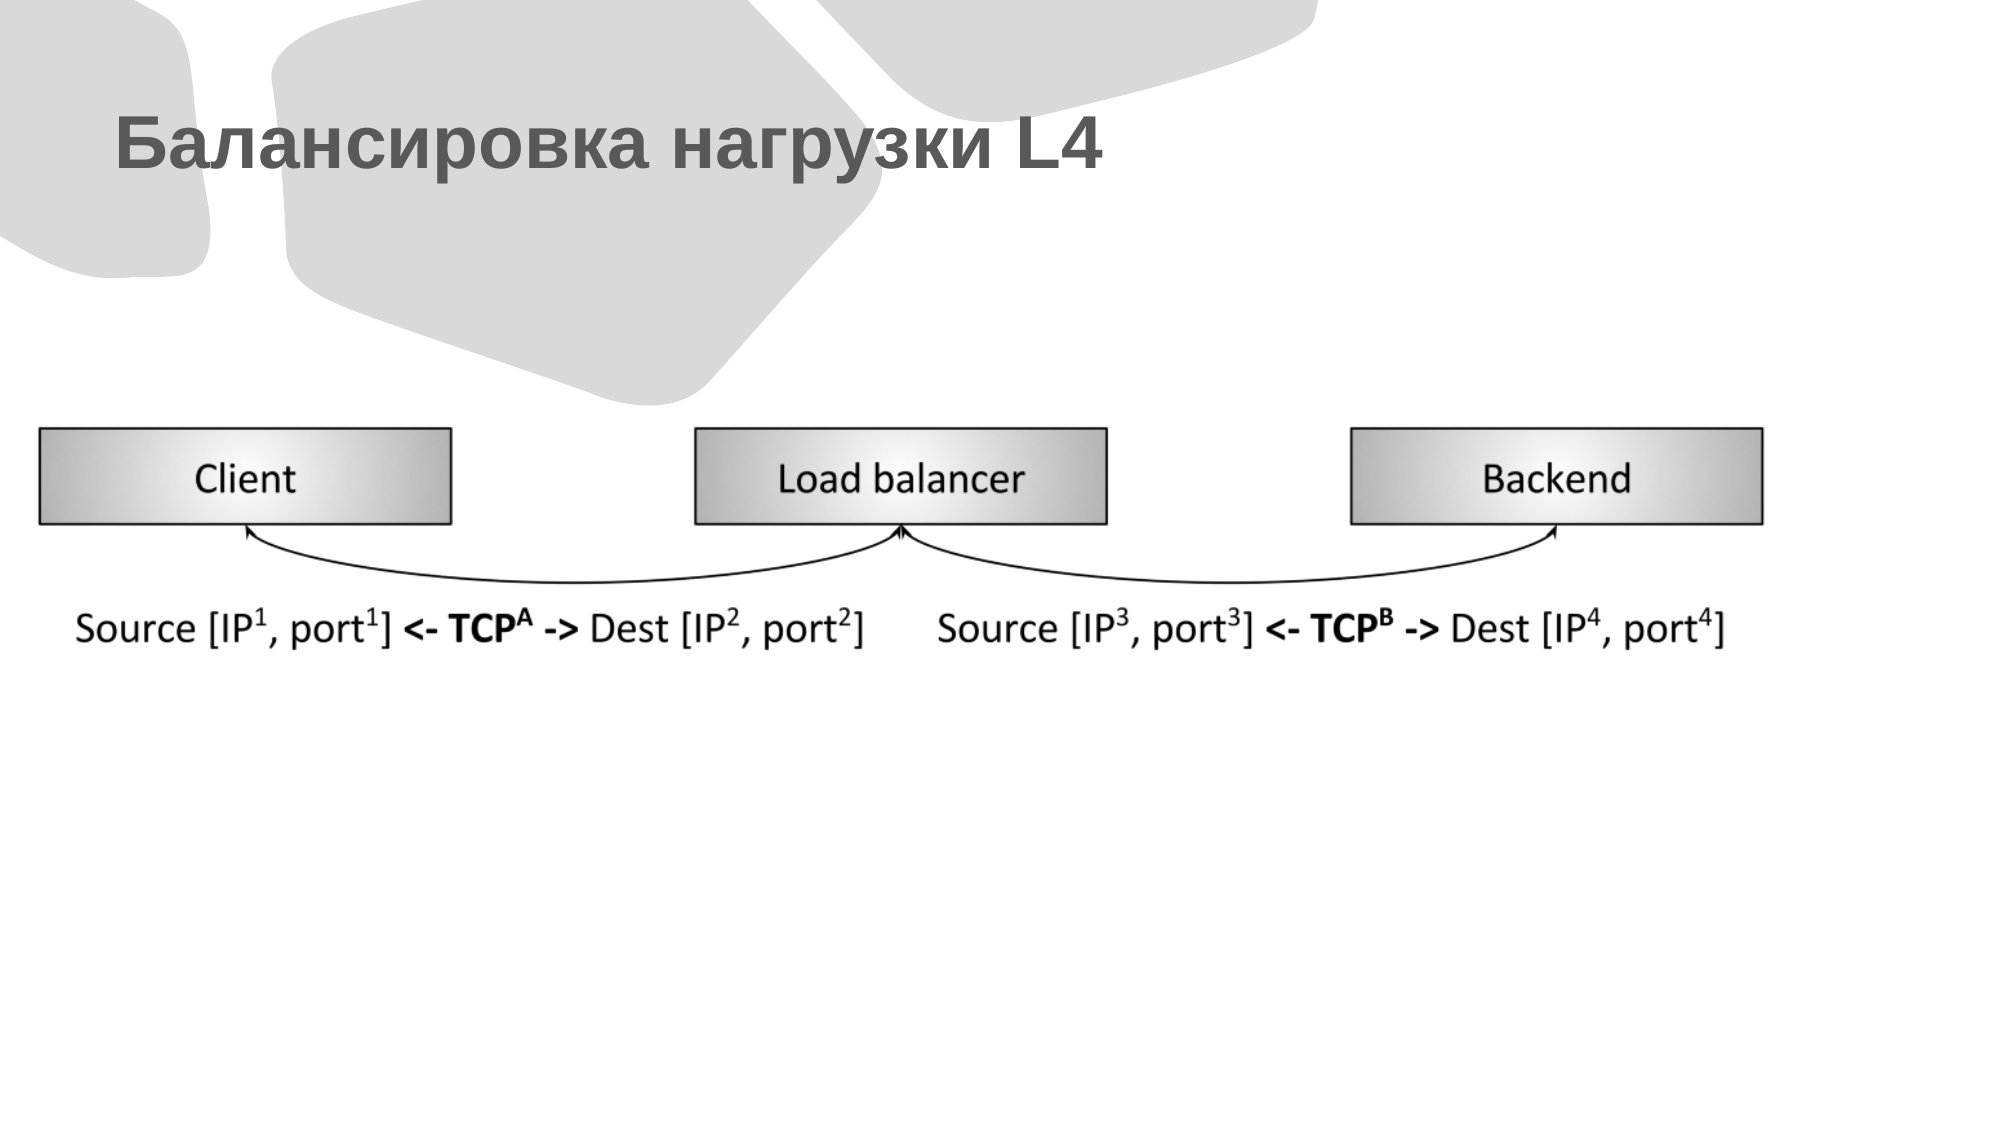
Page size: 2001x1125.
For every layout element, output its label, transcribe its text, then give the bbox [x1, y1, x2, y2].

title Балансировка нагрузки L4 [99, 45, 1900, 233]
picture [0, 395, 1806, 680]
